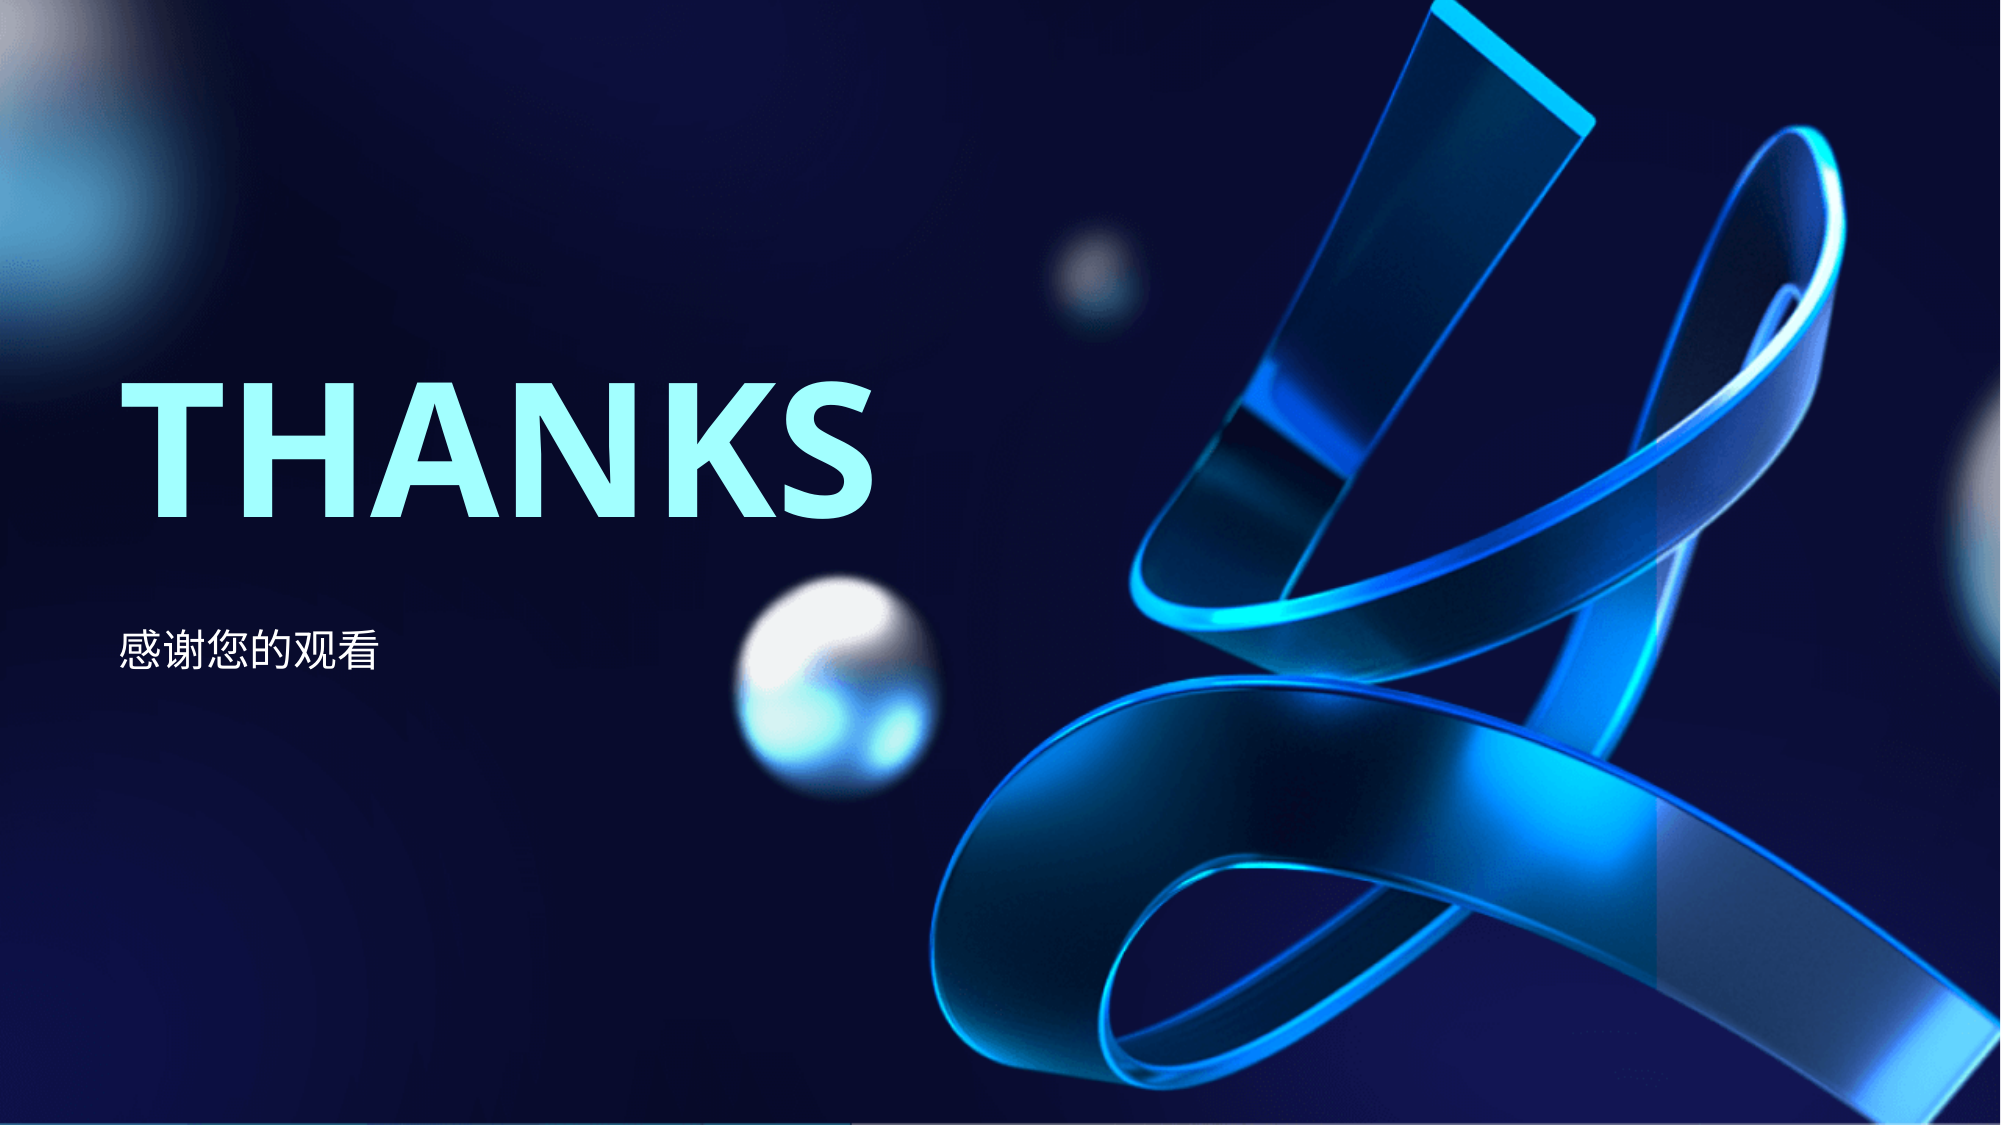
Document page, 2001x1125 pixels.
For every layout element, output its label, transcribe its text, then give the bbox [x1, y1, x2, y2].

text_box 感谢您的观看 [99, 602, 1243, 685]
picture [0, 0, 2001, 1125]
text_box THANKS [99, 407, 1321, 552]
